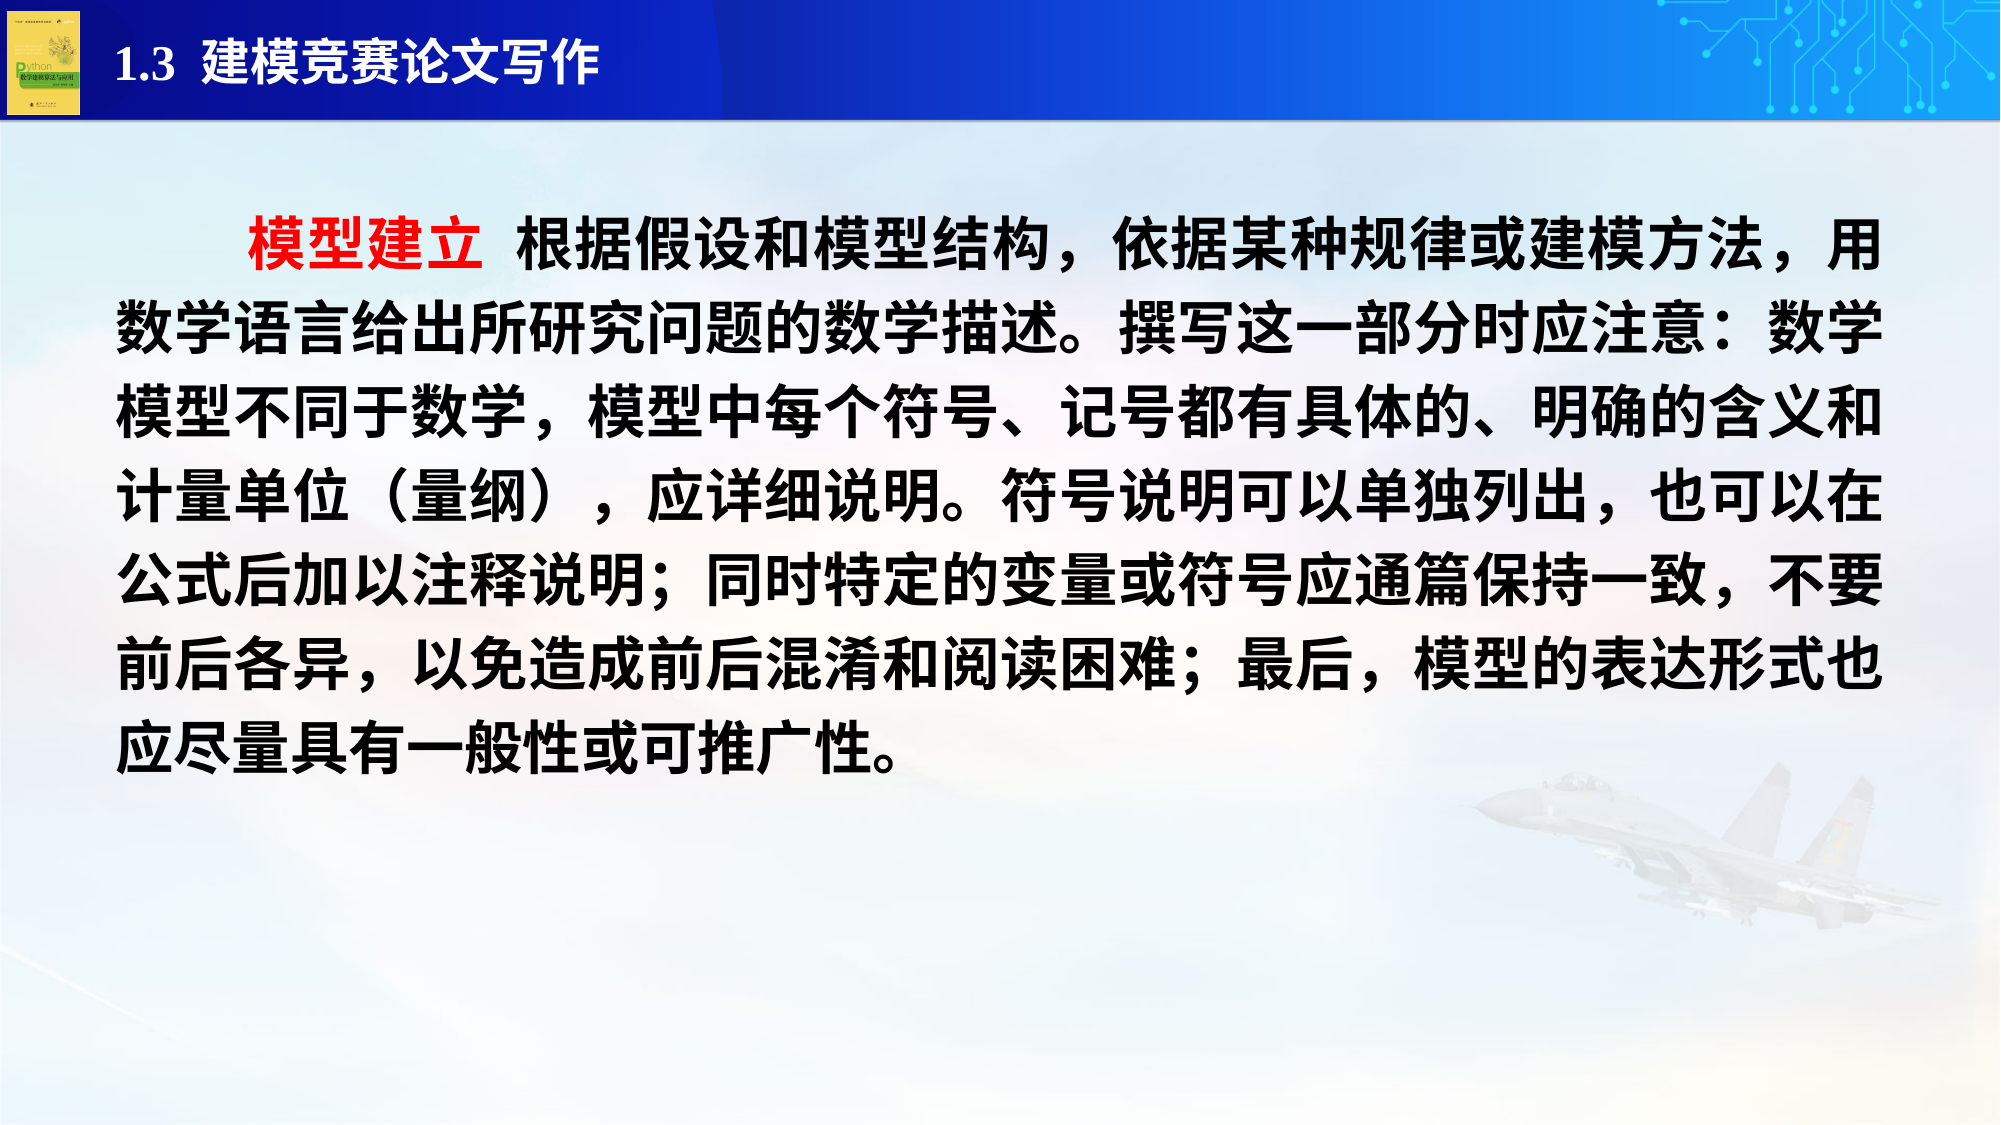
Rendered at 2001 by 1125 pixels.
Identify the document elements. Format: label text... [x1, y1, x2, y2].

picture [0, 0, 2000, 1125]
text_box 模型建立 根据假设和模型结构，依据某种规律或建模方法，用数学语言给出所研究问题的数学描述。撰写这一部分时应注意：数学模型不同于数学，模型中每个符号、记号都有具体的、明确的含义和计量单位（量纲），应详细说明。符号说明可以单独列出，也可以在公式后加以注释说明；同时特定的变量或符号应通篇保持一致，不要前后各异，以免造成前后混淆和阅读困难；最后，模型的表达形式也应尽量具有一般性或可推广性。 [100, 185, 1900, 1041]
